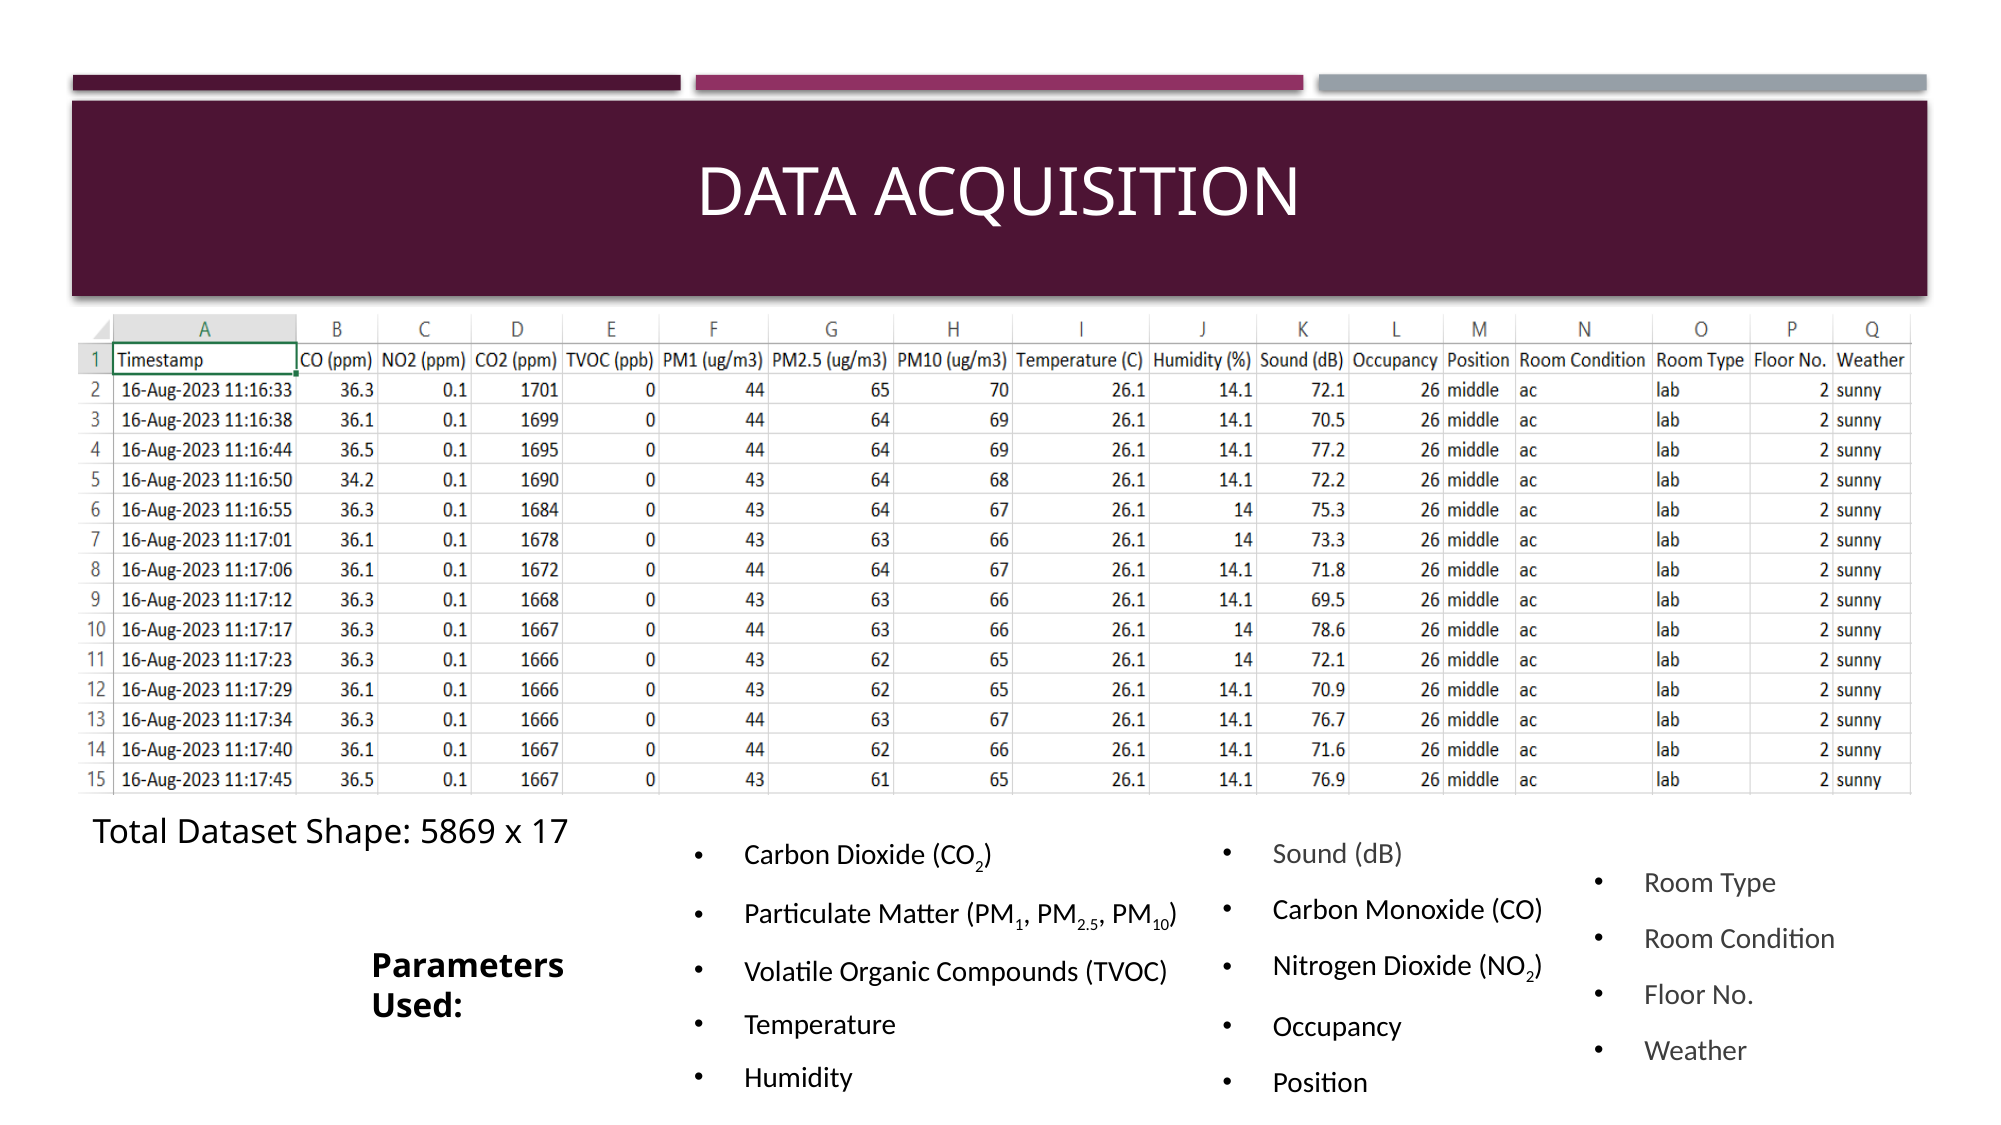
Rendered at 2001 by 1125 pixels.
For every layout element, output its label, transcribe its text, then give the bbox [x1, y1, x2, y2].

text_box Sound (dB) Carbon Monoxide (CO) Nitrogen Dioxide (NO2) Occupancy Position [1207, 807, 1629, 1125]
text_box Parameters Used: [356, 937, 680, 1032]
list Carbon Dioxide (CO2) Particulate Matter (PM1, PM2.5, PM10) Volatile Organic Compounds (TVOC) Temperature Humidity [679, 807, 1207, 1124]
picture [77, 307, 1913, 796]
title DATA ACQUISITION [83, 153, 1917, 237]
text_box Total Dataset Shape: 5869 x 17 [78, 807, 586, 858]
text_box Room Type Room Condition Floor No. Weather [1579, 855, 2000, 1075]
